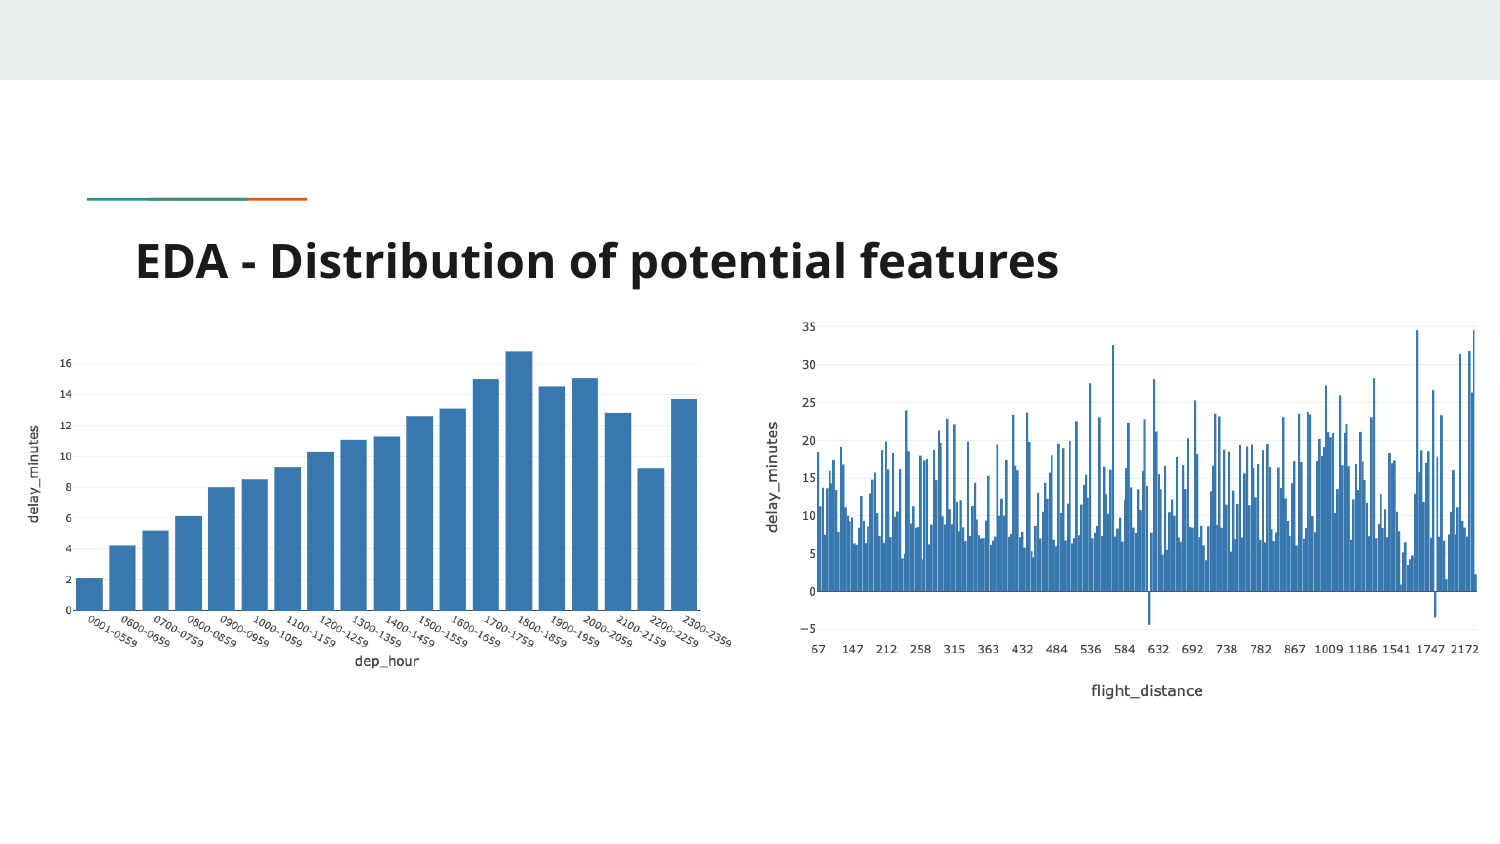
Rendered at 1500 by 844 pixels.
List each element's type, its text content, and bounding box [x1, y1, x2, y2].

picture [6, 303, 1492, 708]
title EDA - Distribution of potential features [119, 216, 1381, 302]
